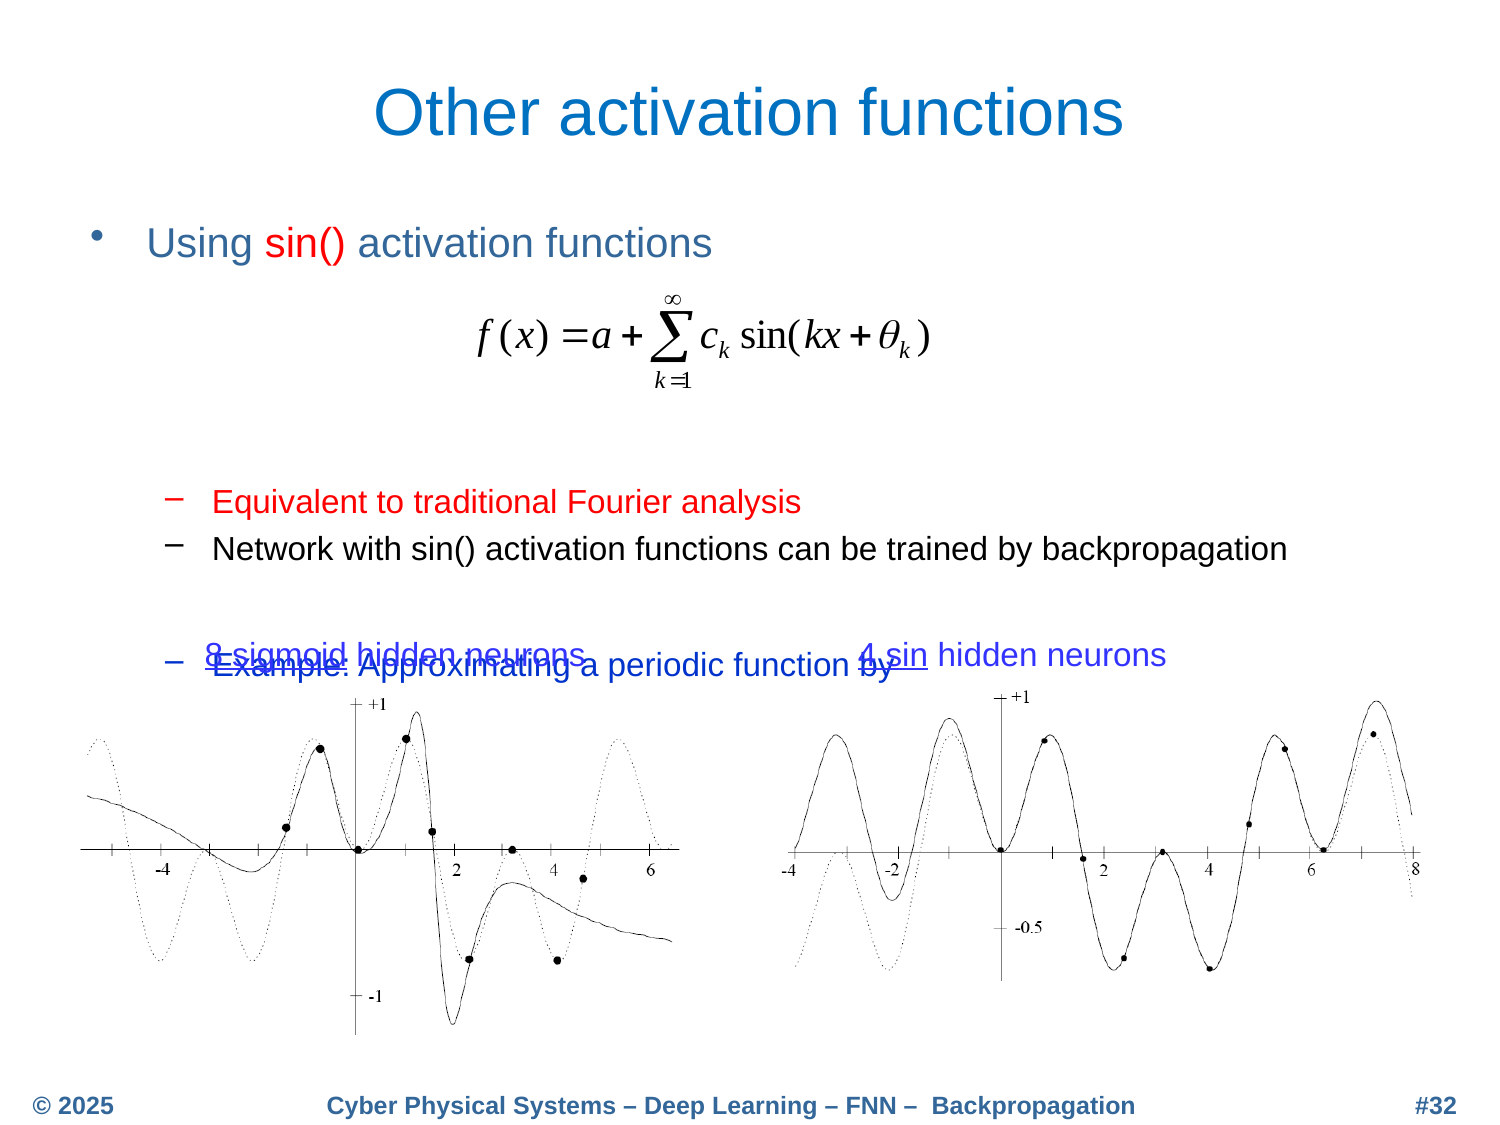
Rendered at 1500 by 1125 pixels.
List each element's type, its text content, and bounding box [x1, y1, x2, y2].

picture [775, 686, 1424, 985]
slide_number © 2025 [17, 1082, 265, 1125]
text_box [463, 278, 940, 398]
text_box 8 sigmoid hidden neurons 4 sin hidden neurons [189, 625, 1183, 681]
list Using sin() activation functions Equivalent to traditional Fourier analysis Network with sin() activation functions can be trained by backpropagation Example: Approximating a periodic function by [74, 207, 1426, 1048]
footer Cyber Physical Systems – Deep Learning – FNN – Backpropagation [265, 1082, 1200, 1125]
title Other activation functions [74, 44, 1426, 173]
picture [76, 695, 680, 1036]
slide_number #32 [1200, 1082, 1473, 1118]
